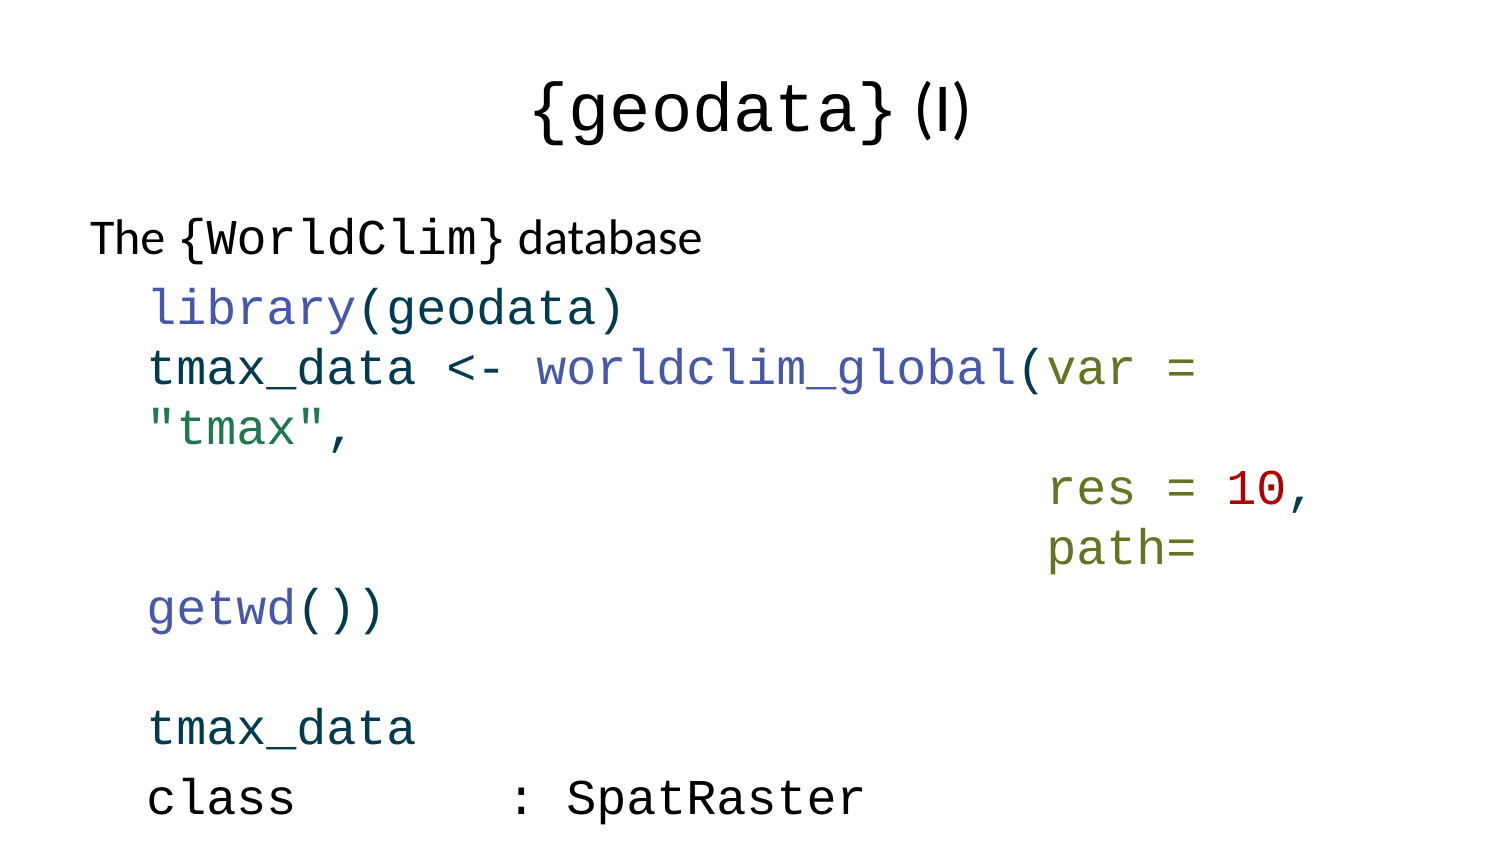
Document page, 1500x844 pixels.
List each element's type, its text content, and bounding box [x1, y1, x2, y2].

list The {WorldClim} database library(geodata) tmax_data <- worldclim_global(var = "tmax", res = 10, path= getwd()) tmax_data class : SpatRaster dimensions : 1080, 2160, 12 (nrow, ncol, nlyr) resolution : 0.1666667, 0.1666667 (x, y) extent : -180, 180, -90, 90 (xmin, xmax, ymin, ymax) coord. ref. : lon/lat WGS 84 (EPSG:4326) sources : wc2.1_10m_tmax_01.tif wc2.1_10m_tmax_02.tif wc2.1_10m_tmax_03.tif ... and 9 more source(s) names : wc2.1~ax_01, wc2.1~ax_02, wc2.1~ax_03, wc2.1~ax_04, wc2.1~ax_05, wc2.1~ax_06, ... min values : -42.419, -39.58325, -53.40000, -59.54875, -59.8395, -60.3600, ... max values : 42.157, 40.26450, 41.48825, 43.17525, 44.8155, 46.6155, ... [75, 196, 1425, 754]
title {geodata} (I) [75, 33, 1425, 175]
